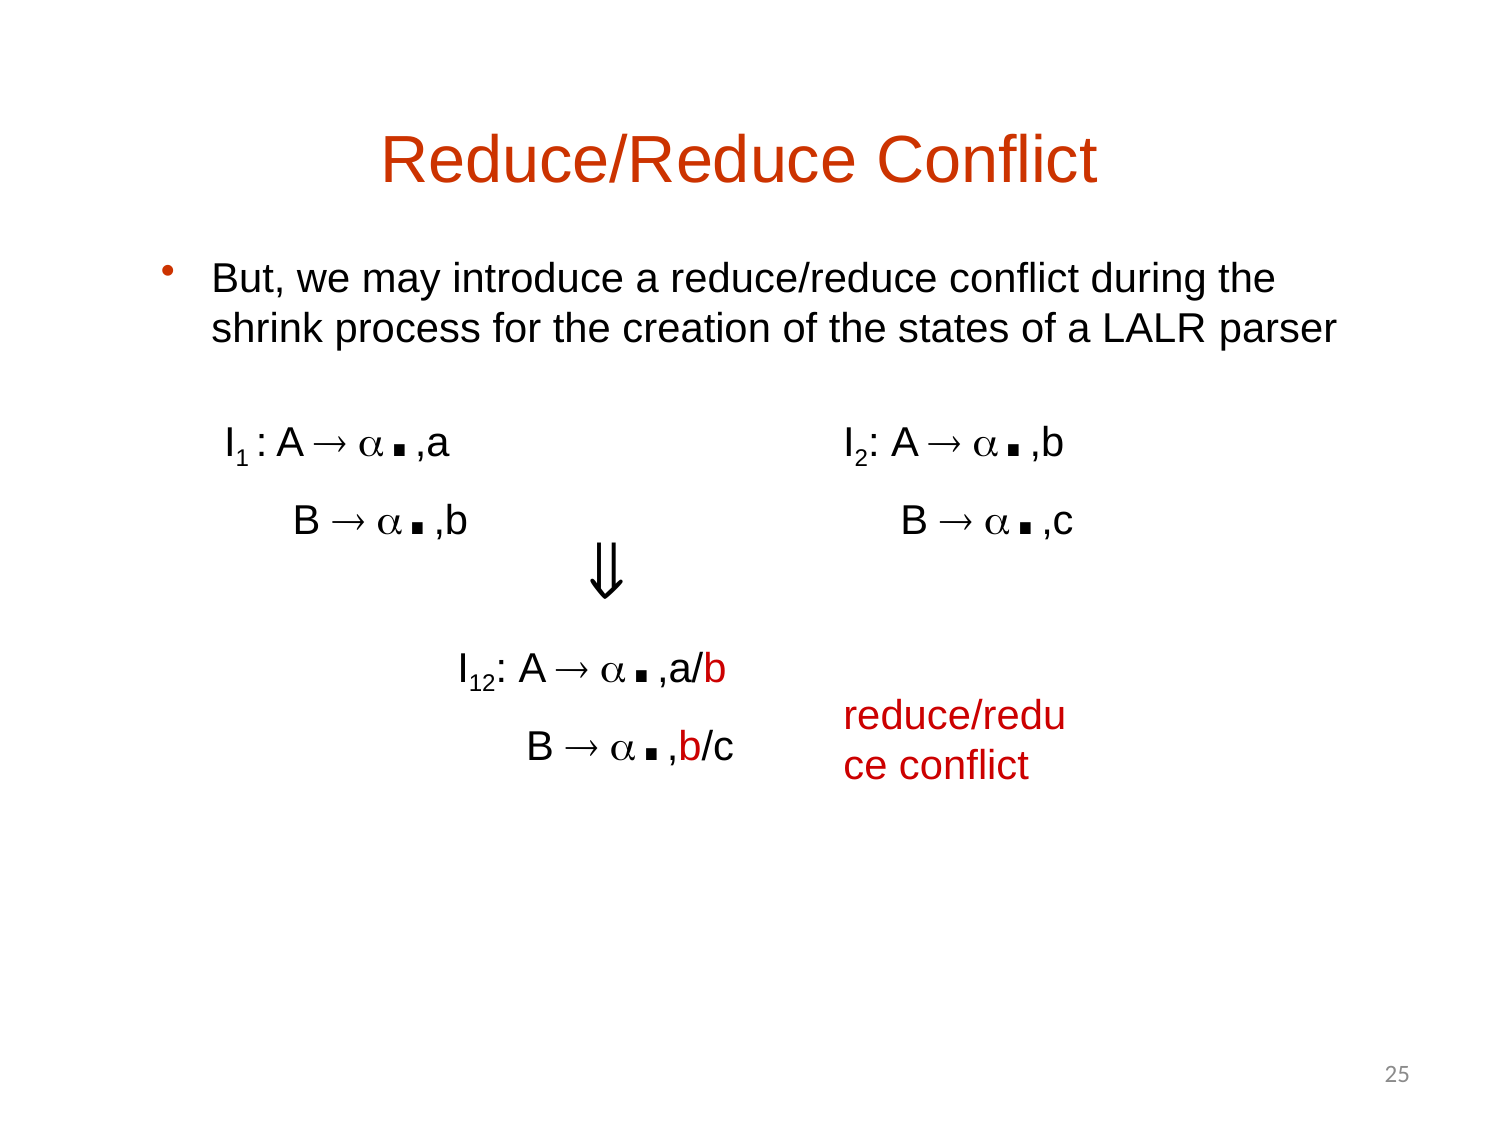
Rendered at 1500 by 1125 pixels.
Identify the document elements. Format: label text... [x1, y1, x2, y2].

text_box I1 : A  .,a B  .,b [222, 394, 480, 551]
text_box I12: A  .,a/b B  .,b/c [455, 619, 746, 777]
text_box Reduce/Reduce Conflict But, we may introduce a reduce/reduce conflict during the shrink process for the creation of the states of a LALR parser [125, 115, 1351, 351]
slide_number 25 [1074, 1042, 1425, 1103]
text_box  [580, 518, 635, 616]
text_box I2: A  .,b B  .,c reduce/reduce conflict [841, 394, 1310, 789]
